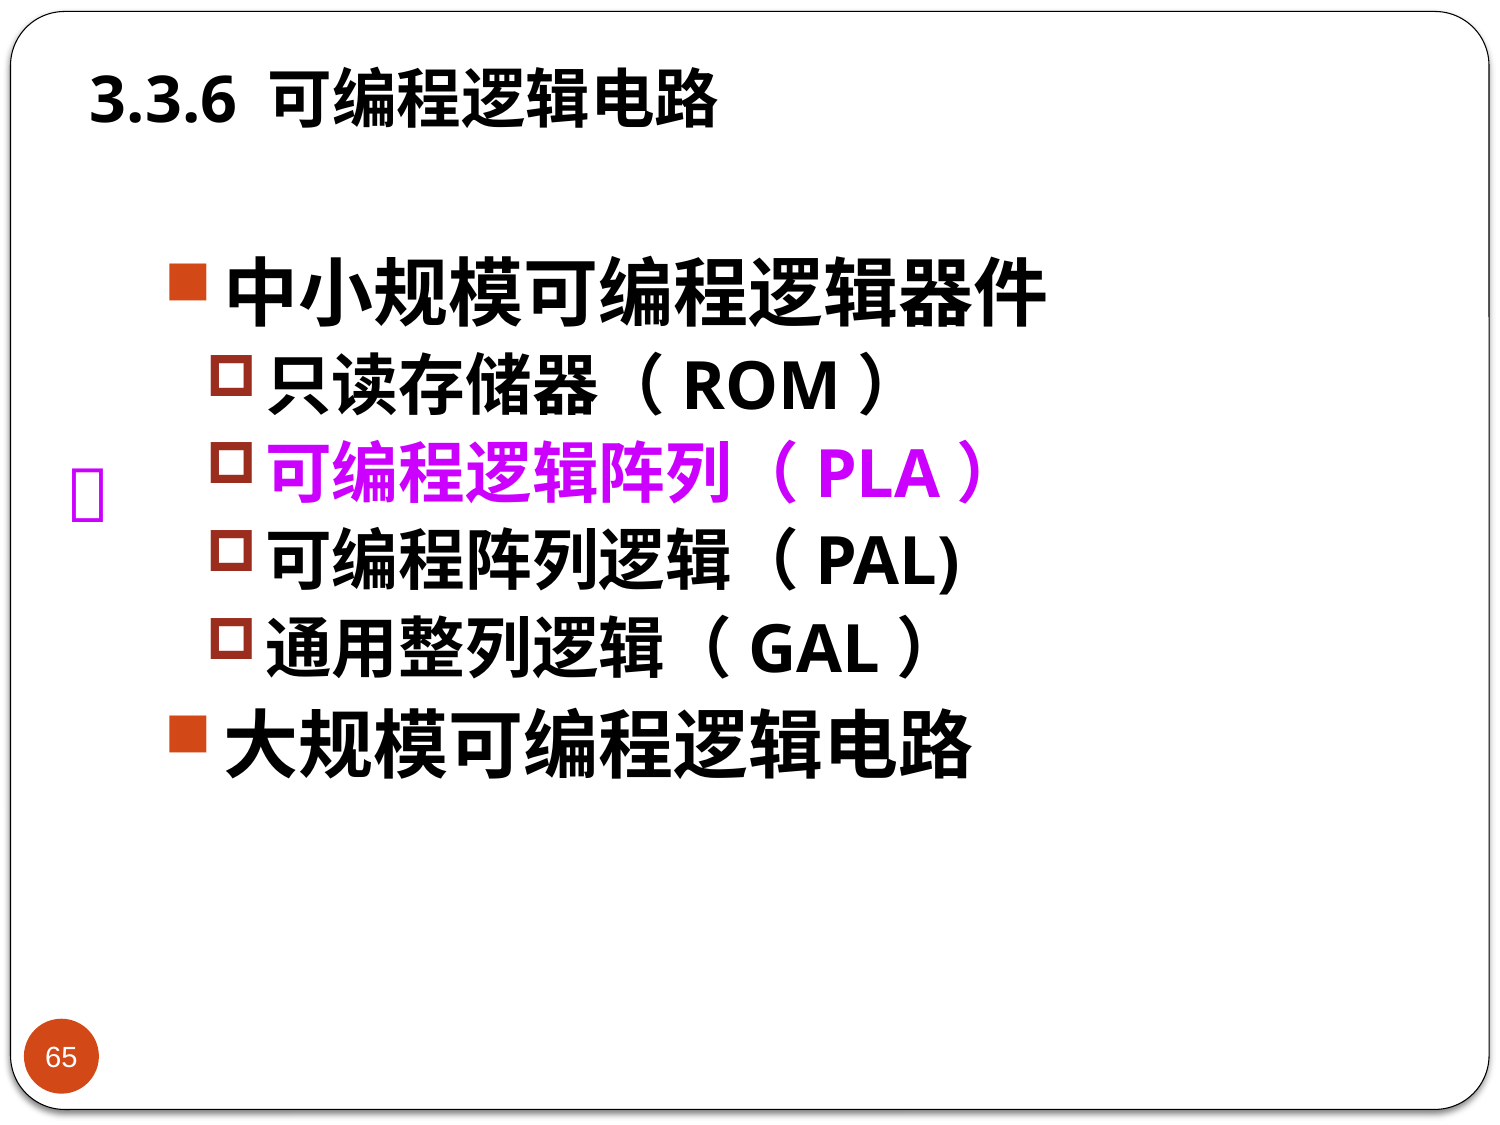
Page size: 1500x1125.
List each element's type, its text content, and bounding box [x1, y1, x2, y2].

slide_number 65 [23, 1018, 99, 1094]
text_box  [25, 440, 150, 545]
text_box 3.3.6 可编程逻辑电路 [75, 50, 1475, 150]
list 中小规模可编程逻辑器件 只读存储器（ROM） 可编程逻辑阵列（PLA） 可编程阵列逻辑（PAL) 通用整列逻辑（GAL） 大规模可编程逻辑电路 [150, 237, 1425, 988]
